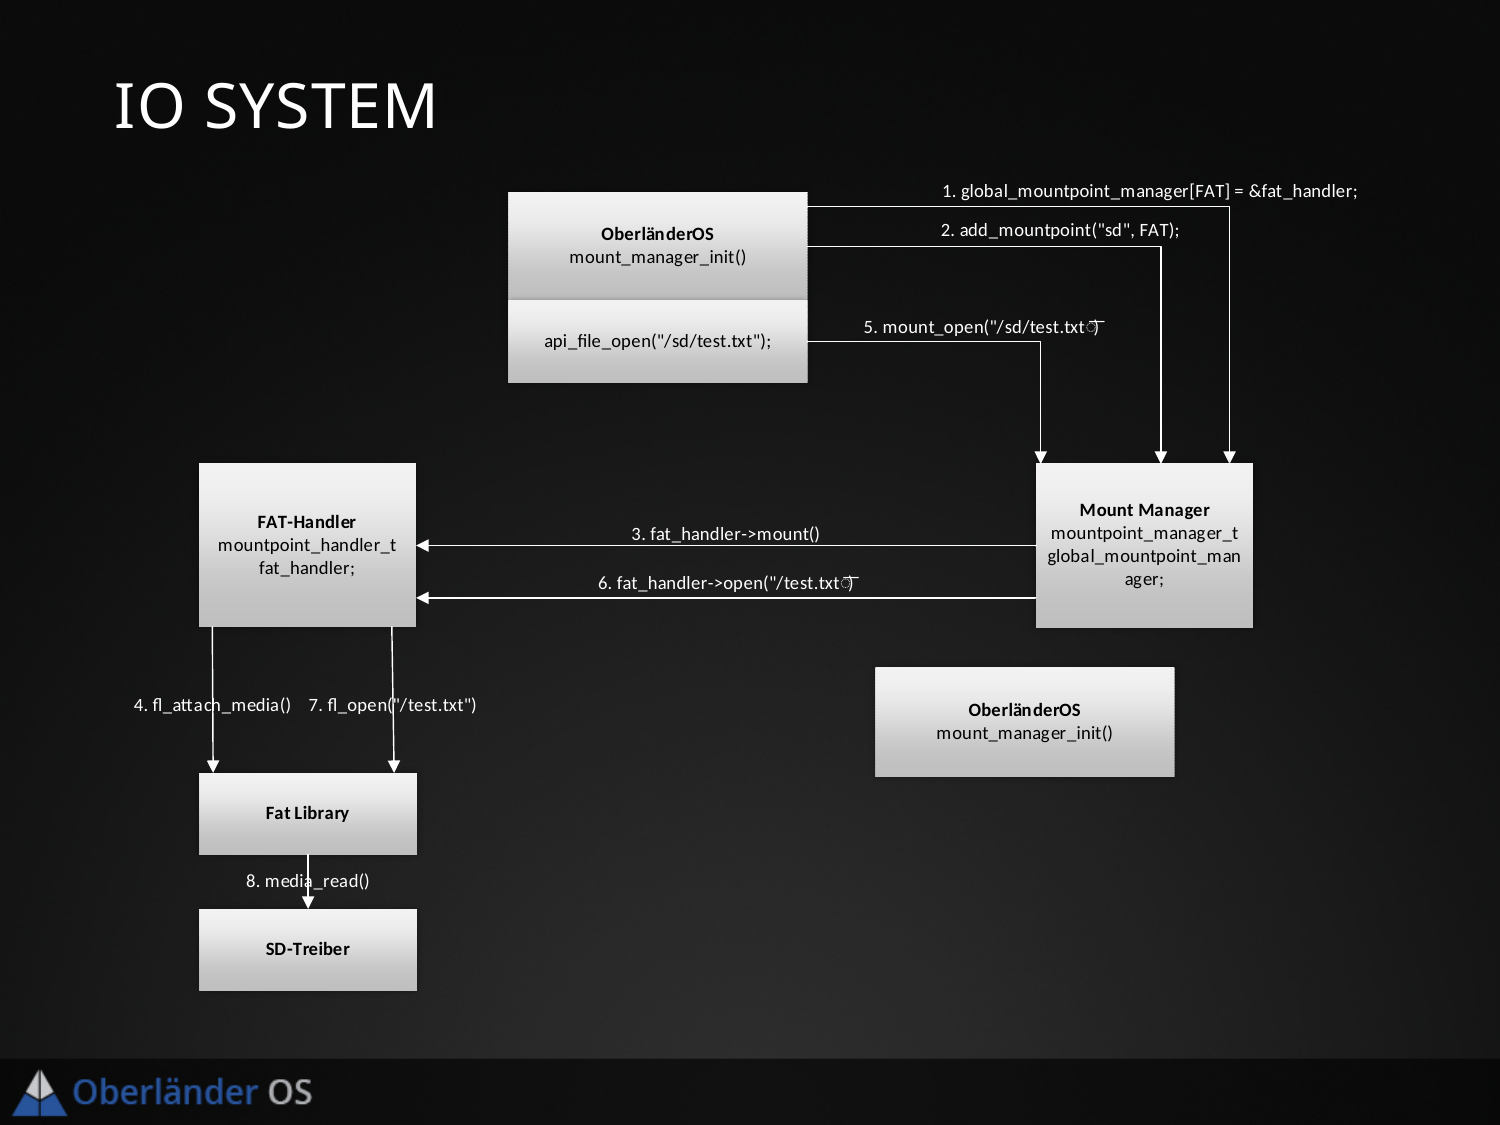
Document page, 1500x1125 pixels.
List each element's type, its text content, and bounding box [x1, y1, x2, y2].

picture [0, 0, 1500, 1125]
title IO System [99, 45, 1400, 149]
